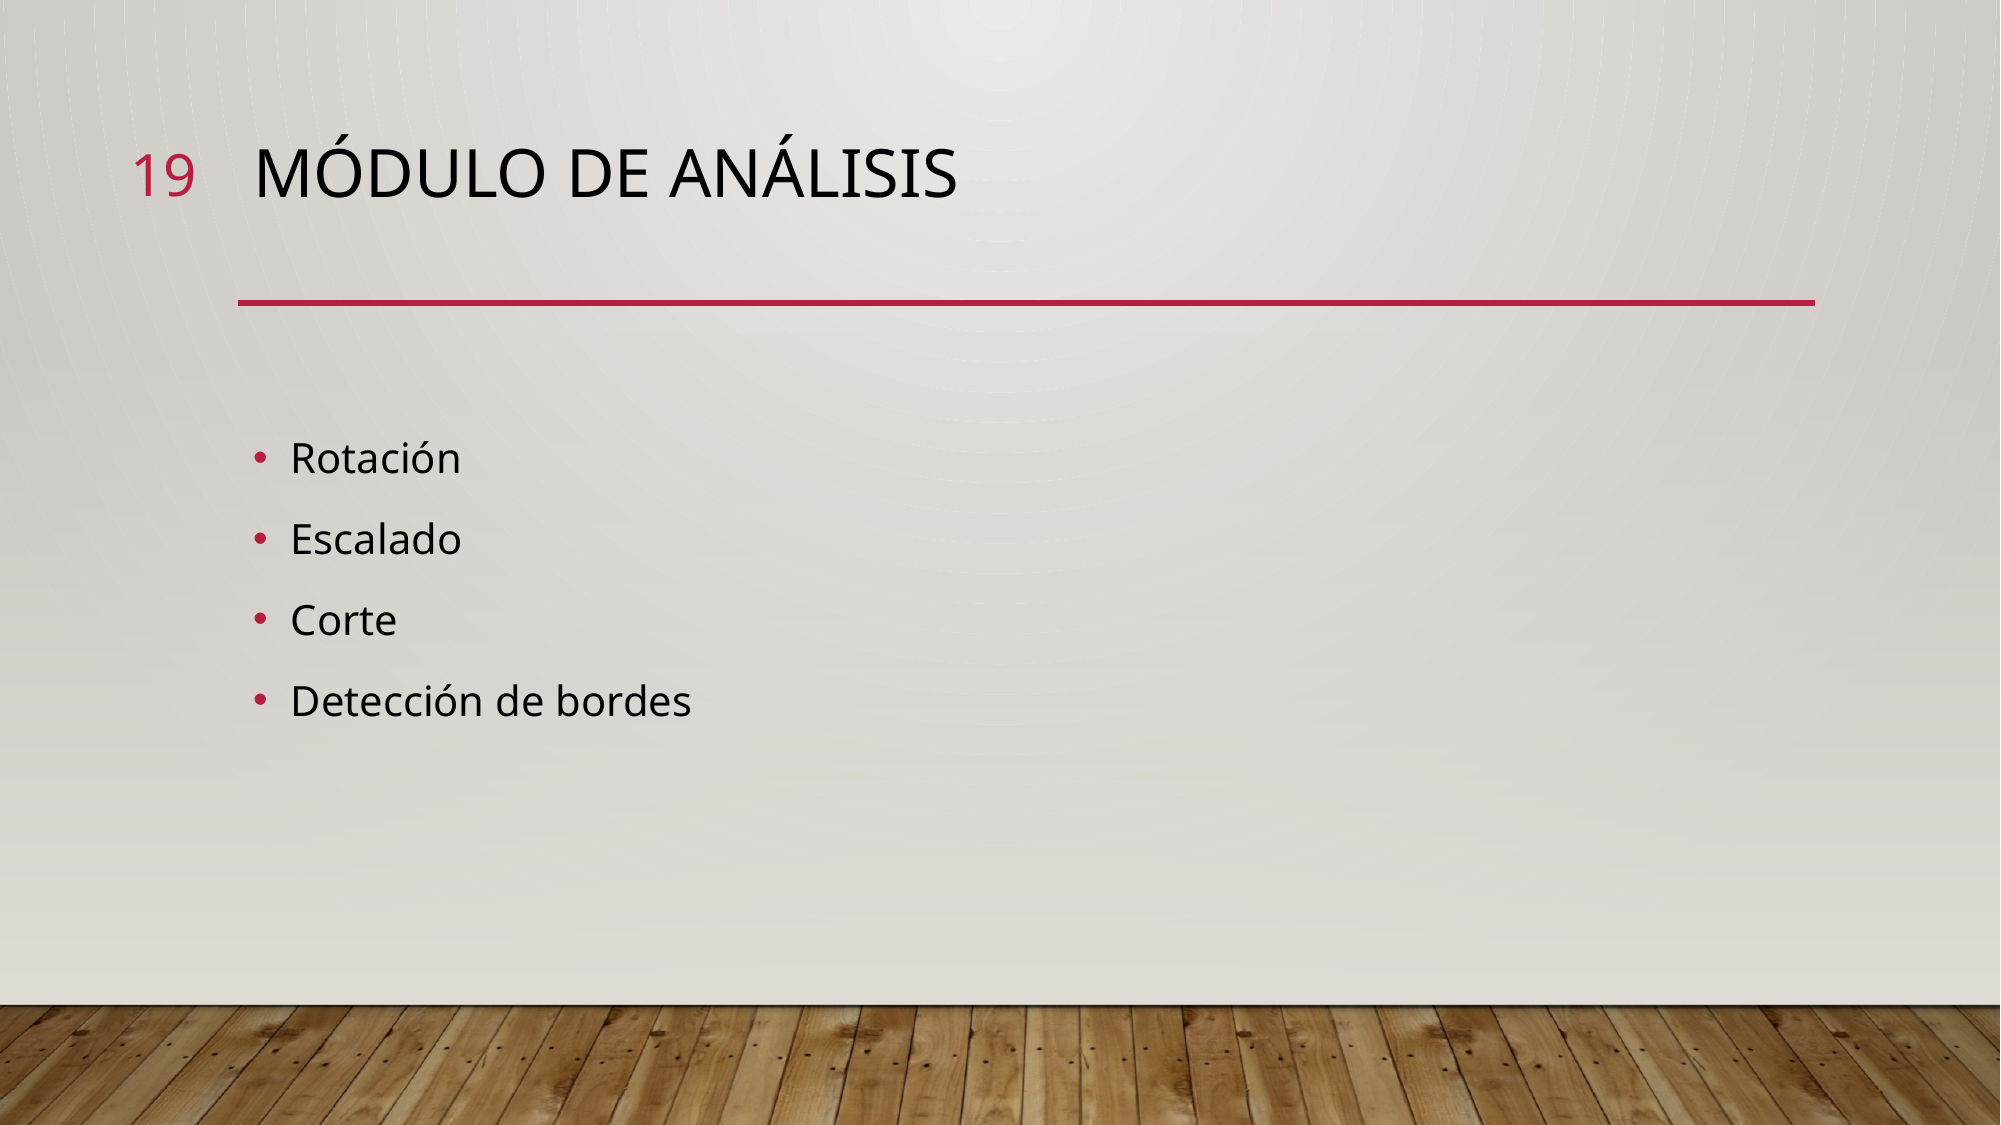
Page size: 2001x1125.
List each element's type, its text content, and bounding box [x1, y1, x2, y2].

title Módulo de análisis [238, 131, 1814, 305]
picture [0, 1005, 2000, 1125]
slide_number 19 [78, 131, 212, 214]
list Rotación Escalado Corte Detección de bordes [238, 330, 1814, 897]
